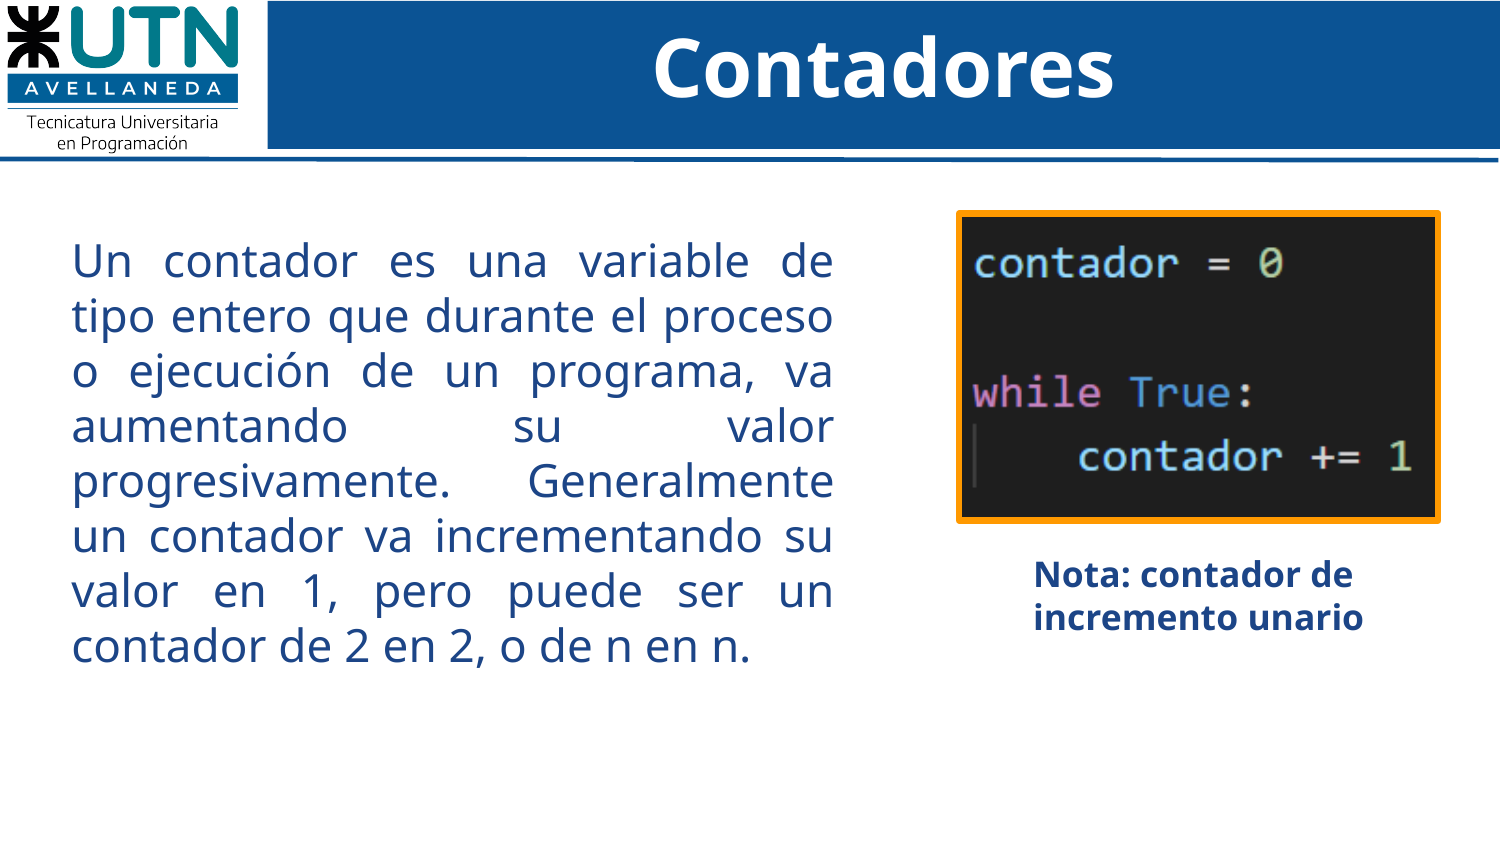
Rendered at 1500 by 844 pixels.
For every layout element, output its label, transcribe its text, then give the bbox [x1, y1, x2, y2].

title Contadores [267, 0, 1500, 149]
picture [961, 216, 1436, 518]
picture [7, 6, 239, 154]
text_box Un contador es una variable de tipo entero que durante el proceso o ejecución de un programa, va aumentando su valor progresivamente. Generalmente un contador va incrementando su valor en 1, pero puede ser un contador de 2 en 2, o de n en n. [56, 216, 850, 737]
text_box Nota: contador de incremento unario [1018, 537, 1436, 641]
